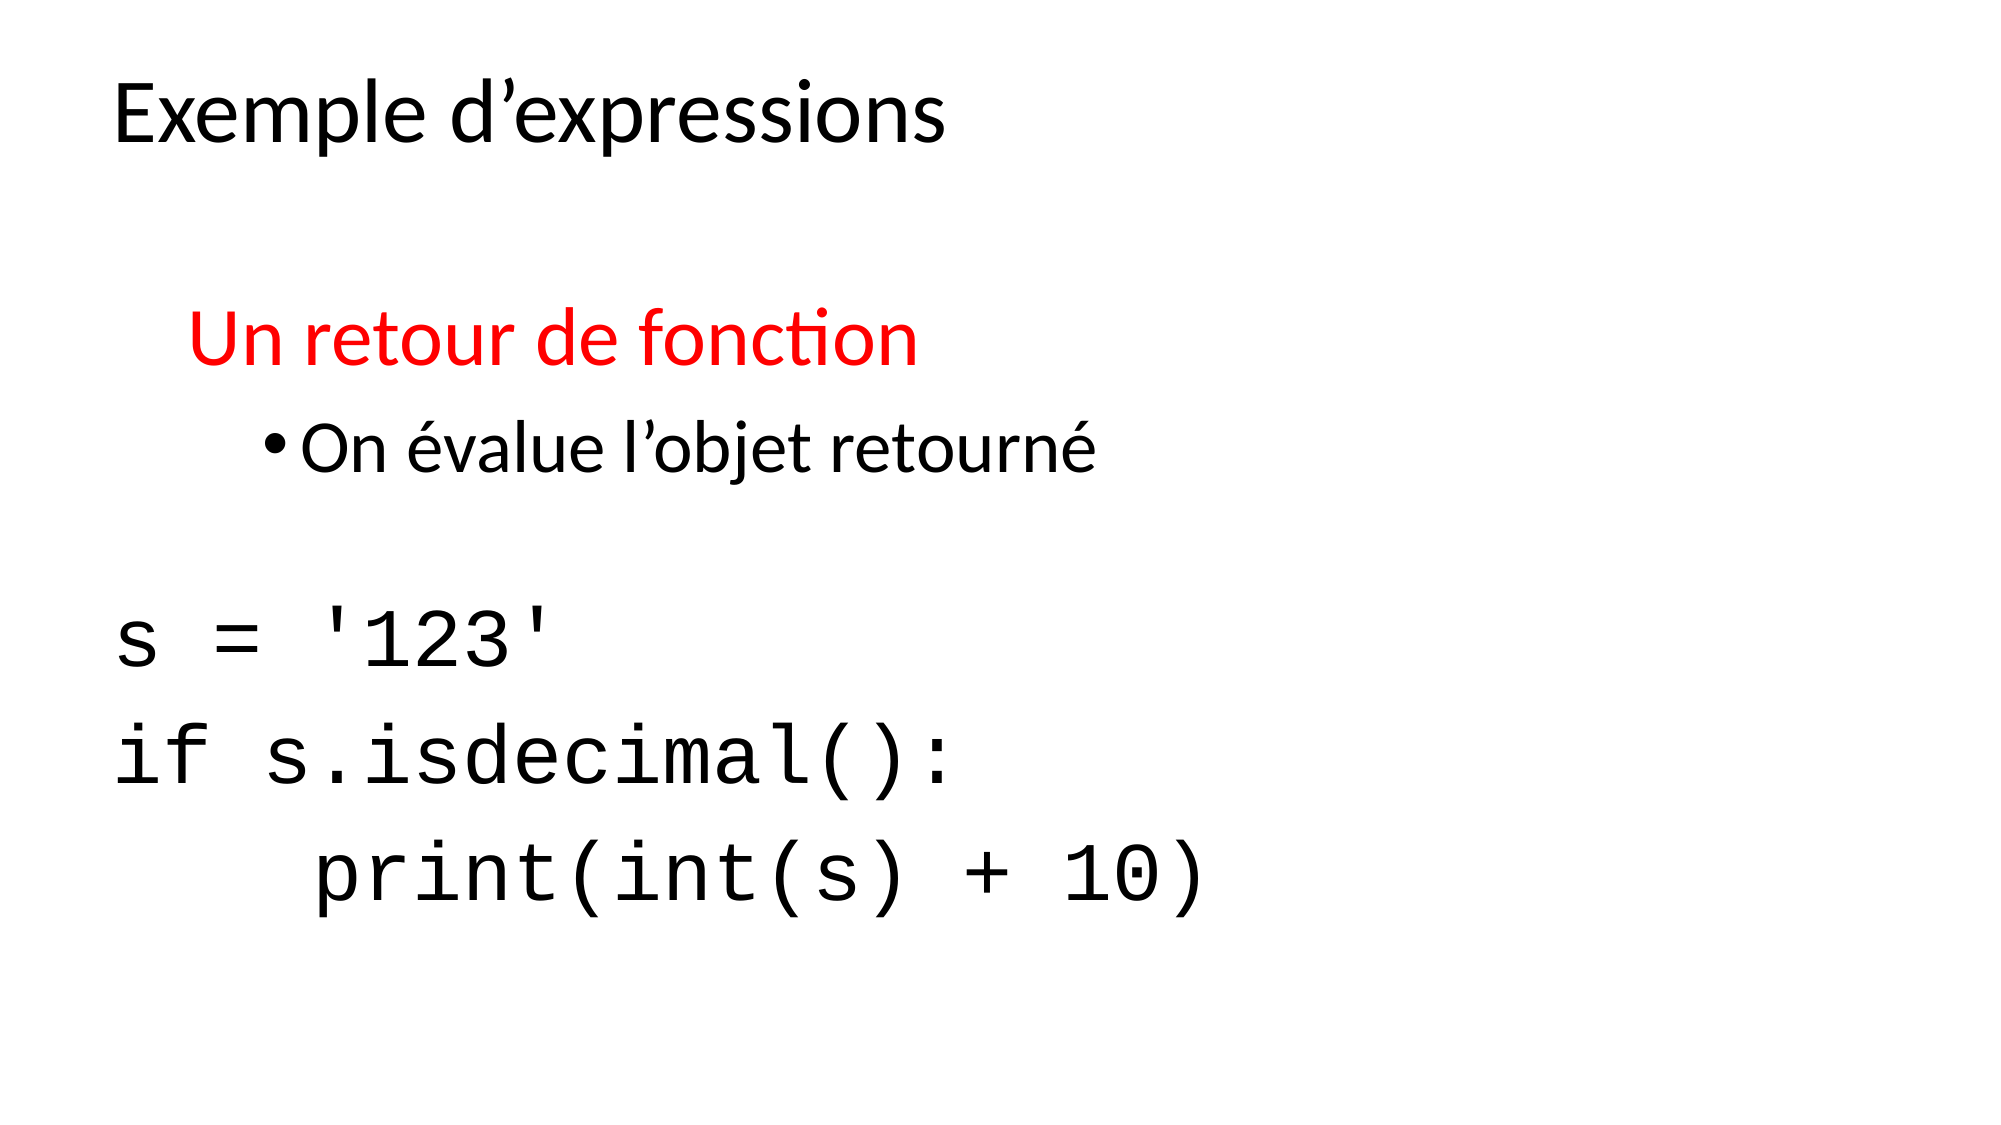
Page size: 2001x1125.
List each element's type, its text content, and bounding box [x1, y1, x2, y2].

list Exemple d’expressions Un retour de fonction On évalue l’objet retourné s = '123' if s.isdecimal(): print(int(s) + 10) [97, 43, 1646, 974]
